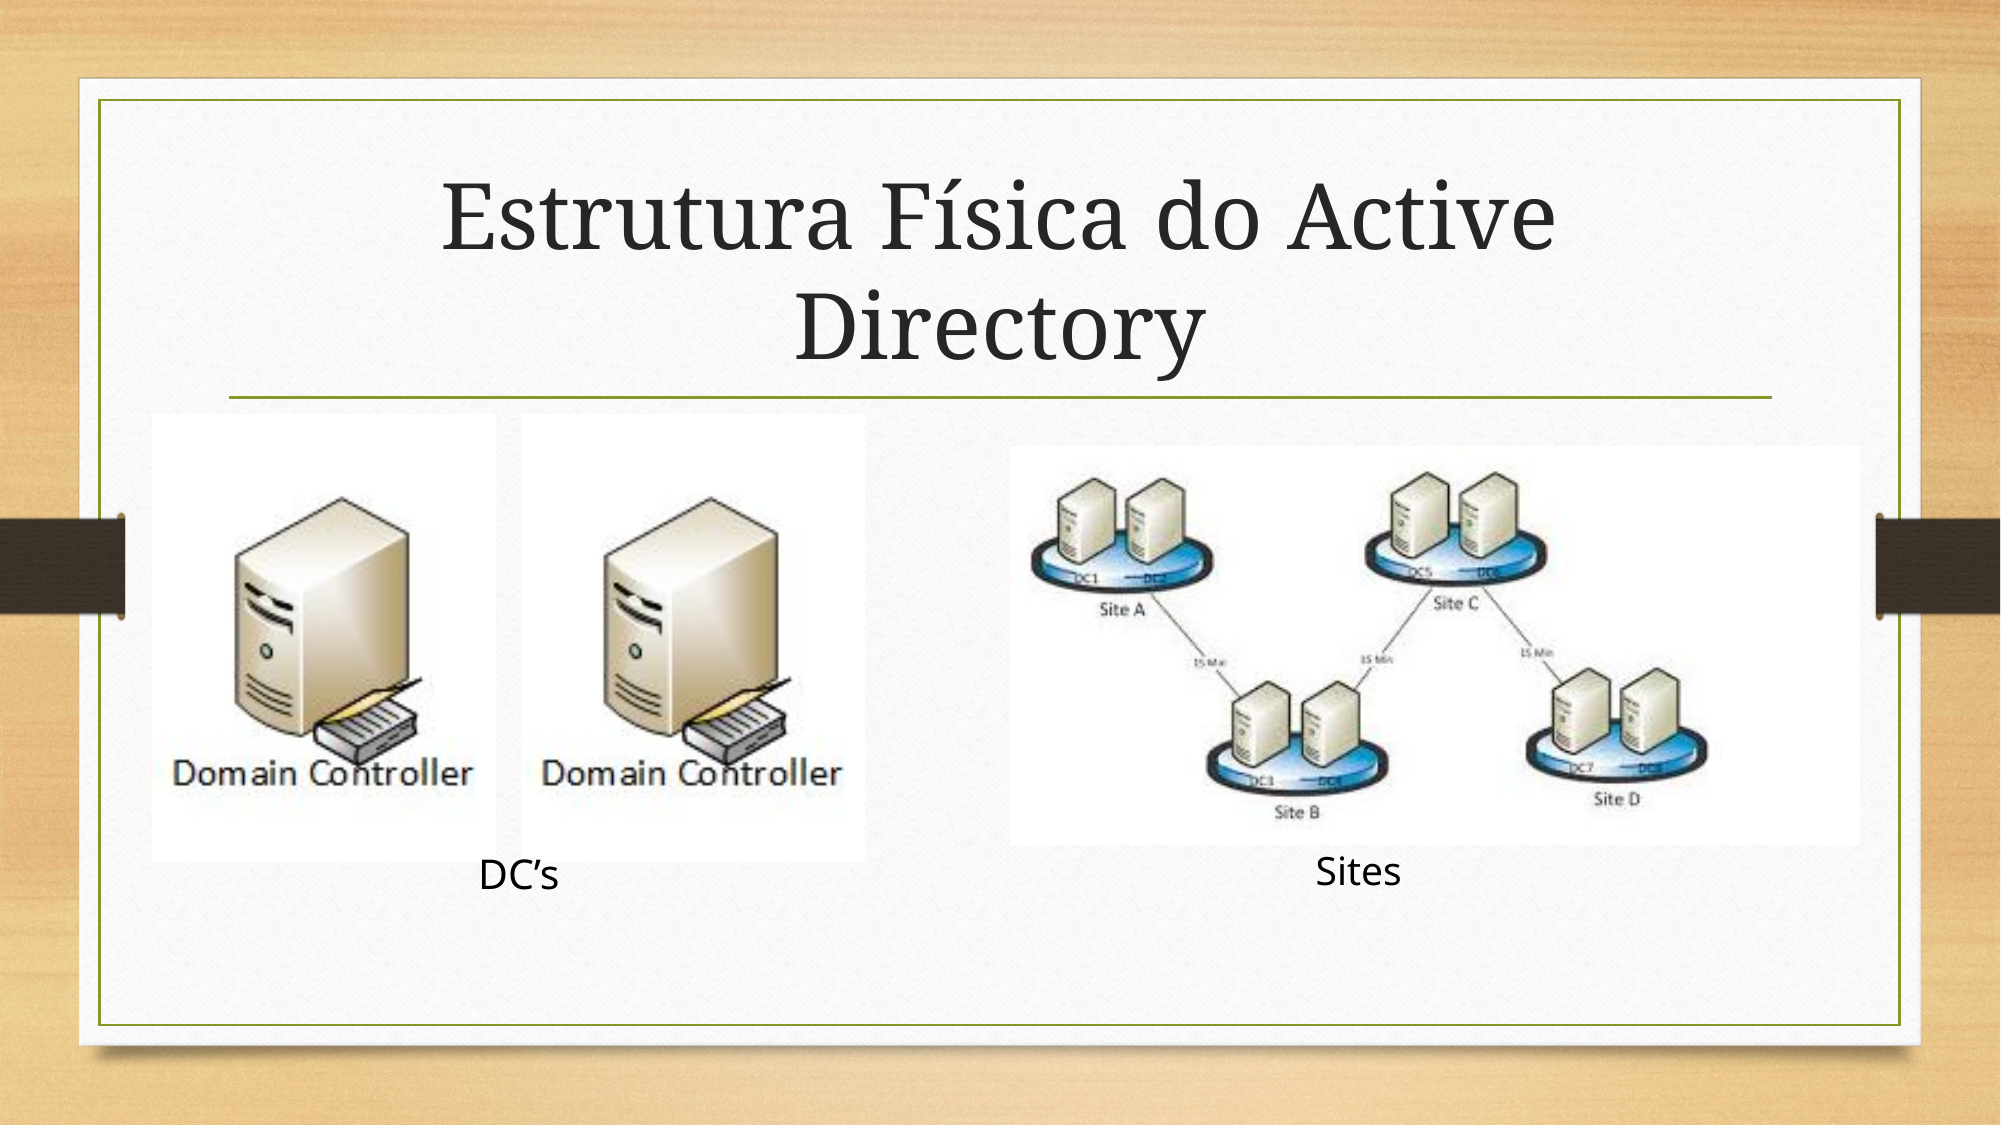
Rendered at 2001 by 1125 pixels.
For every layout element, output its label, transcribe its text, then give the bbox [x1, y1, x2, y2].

text_box Sites [1300, 845, 1435, 927]
title Estrutura Física do Active Directory [212, 161, 1788, 375]
picture [0, 0, 2001, 1125]
text_box DC’s [454, 846, 589, 929]
